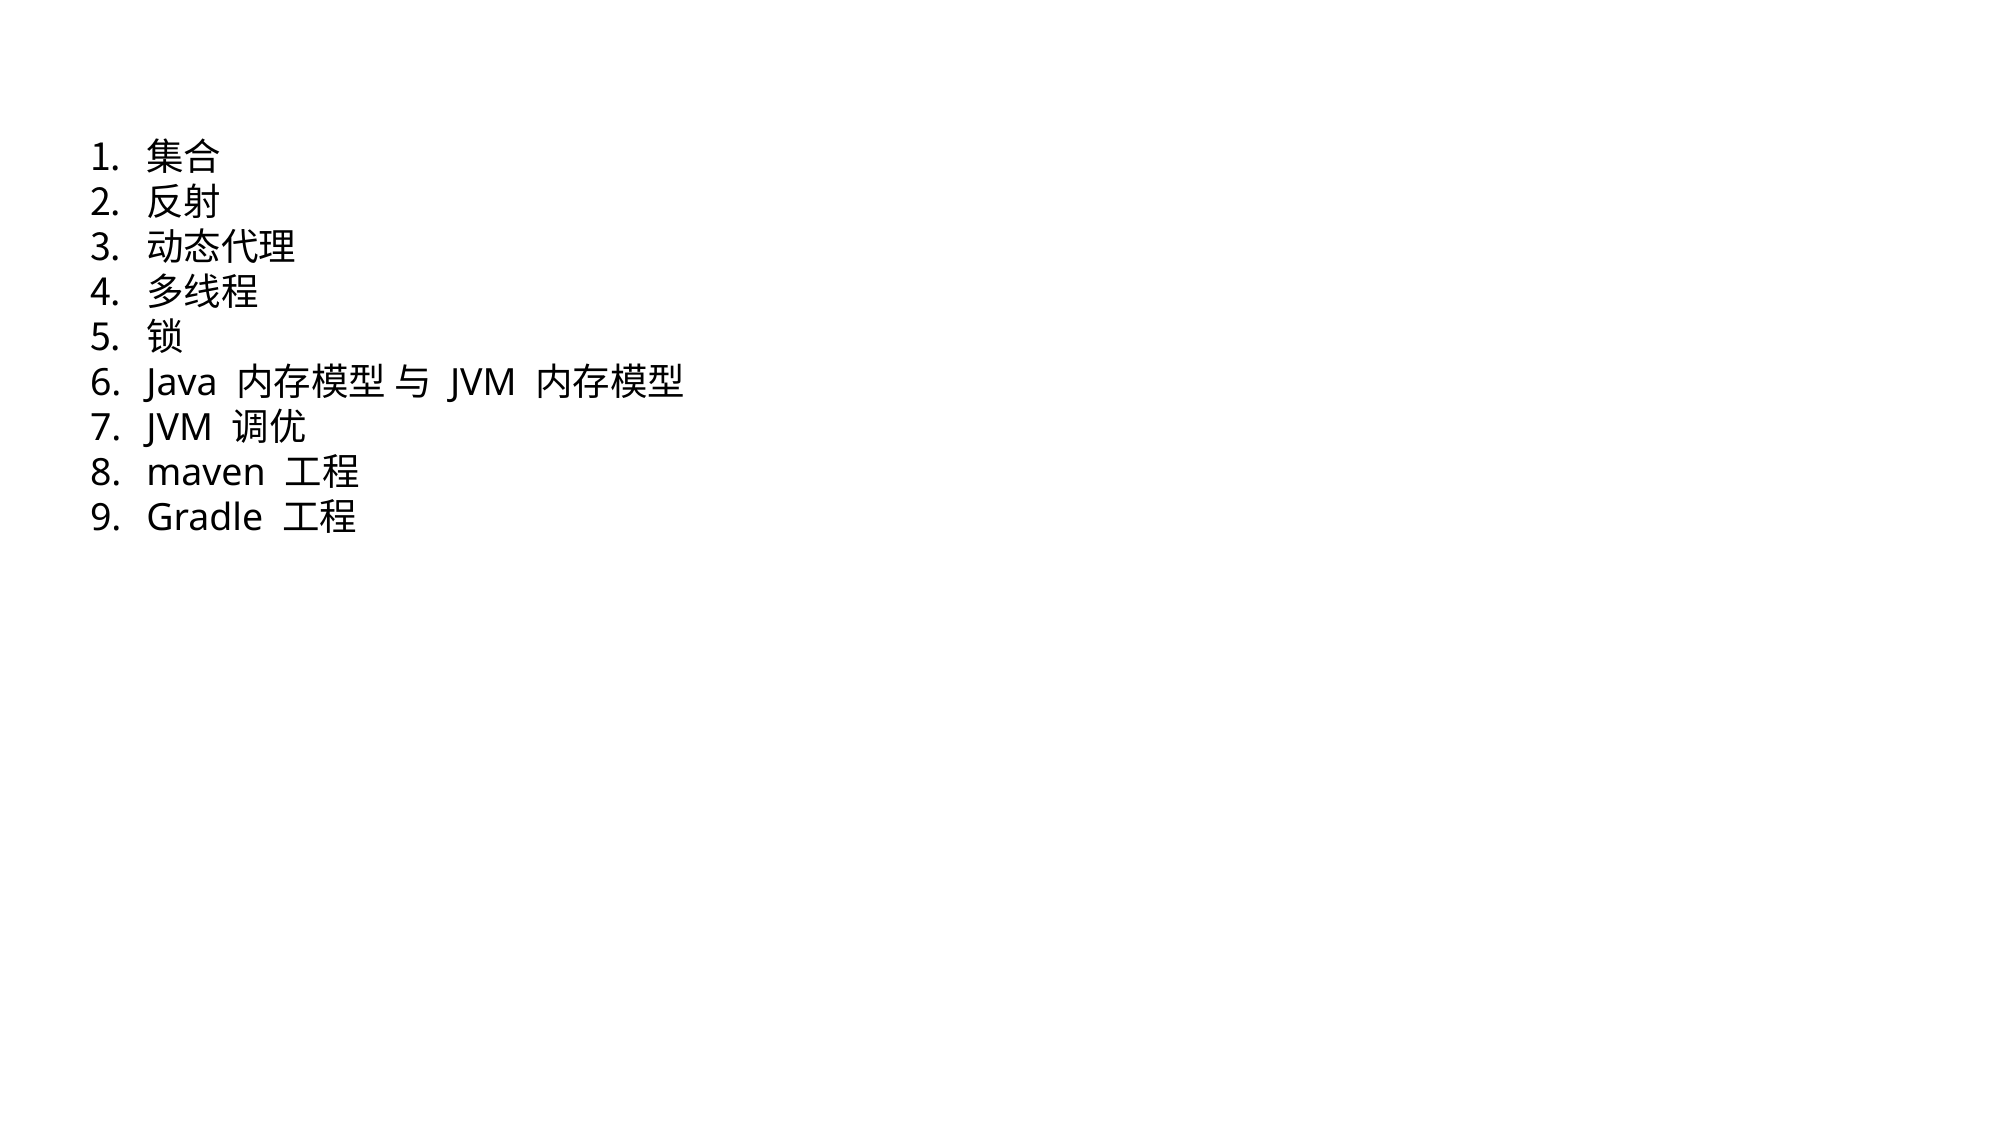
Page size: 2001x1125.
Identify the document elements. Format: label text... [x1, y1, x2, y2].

text_box 集合 反射 动态代理 多线程 锁 Java 内存模型 与 JVM 内存模型 JVM 调优 maven 工程 Gradle 工程 [75, 125, 701, 545]
